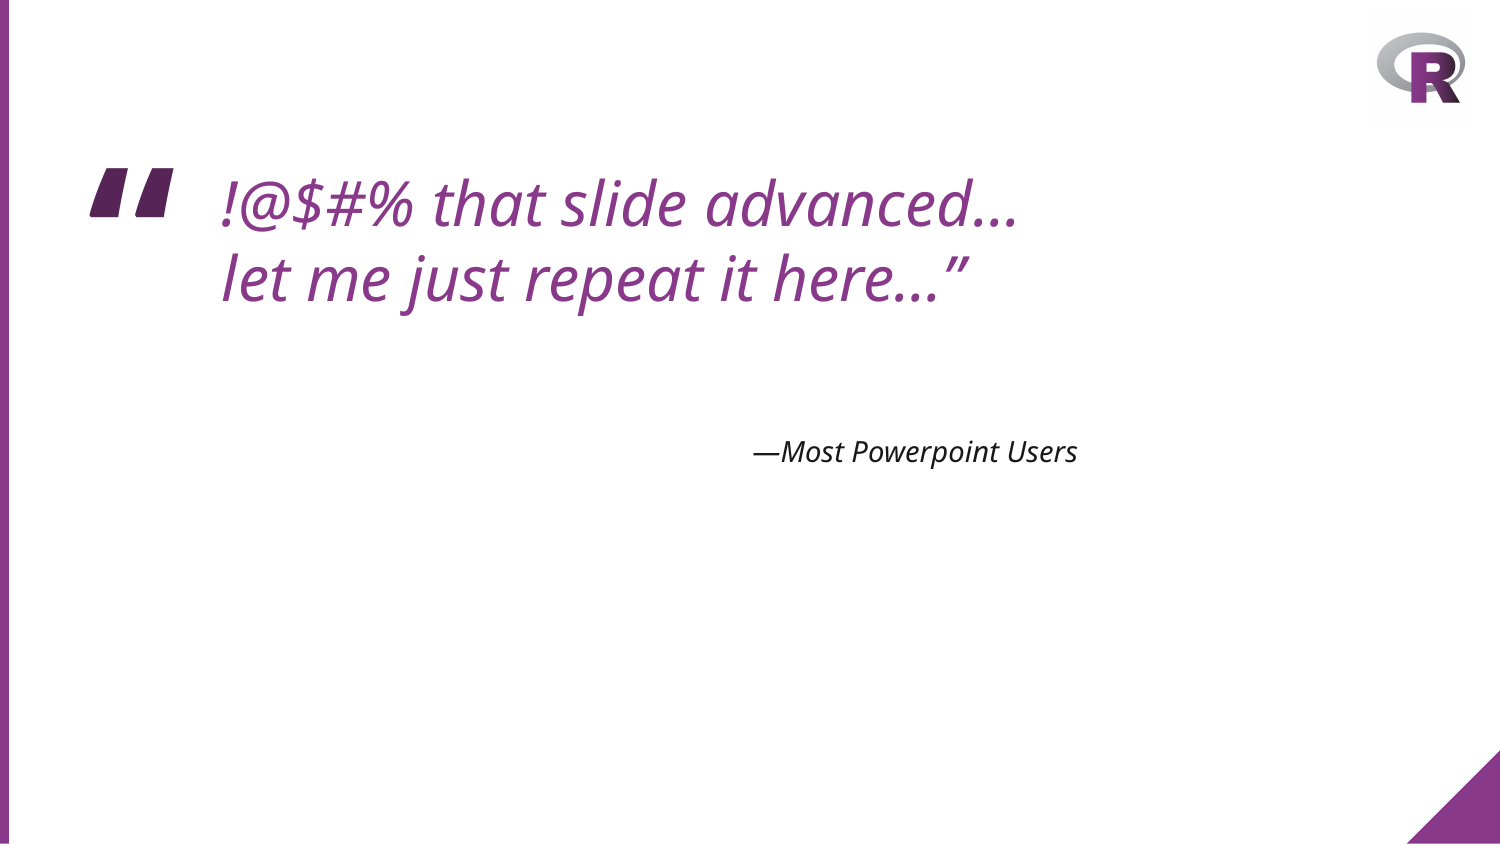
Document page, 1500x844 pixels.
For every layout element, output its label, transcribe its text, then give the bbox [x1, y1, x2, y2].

list !@$#% that slide advanced… let me just repeat it here…” [206, 148, 1094, 417]
text_box —Most Powerpoint Users [206, 417, 1094, 479]
picture [1367, 14, 1475, 122]
